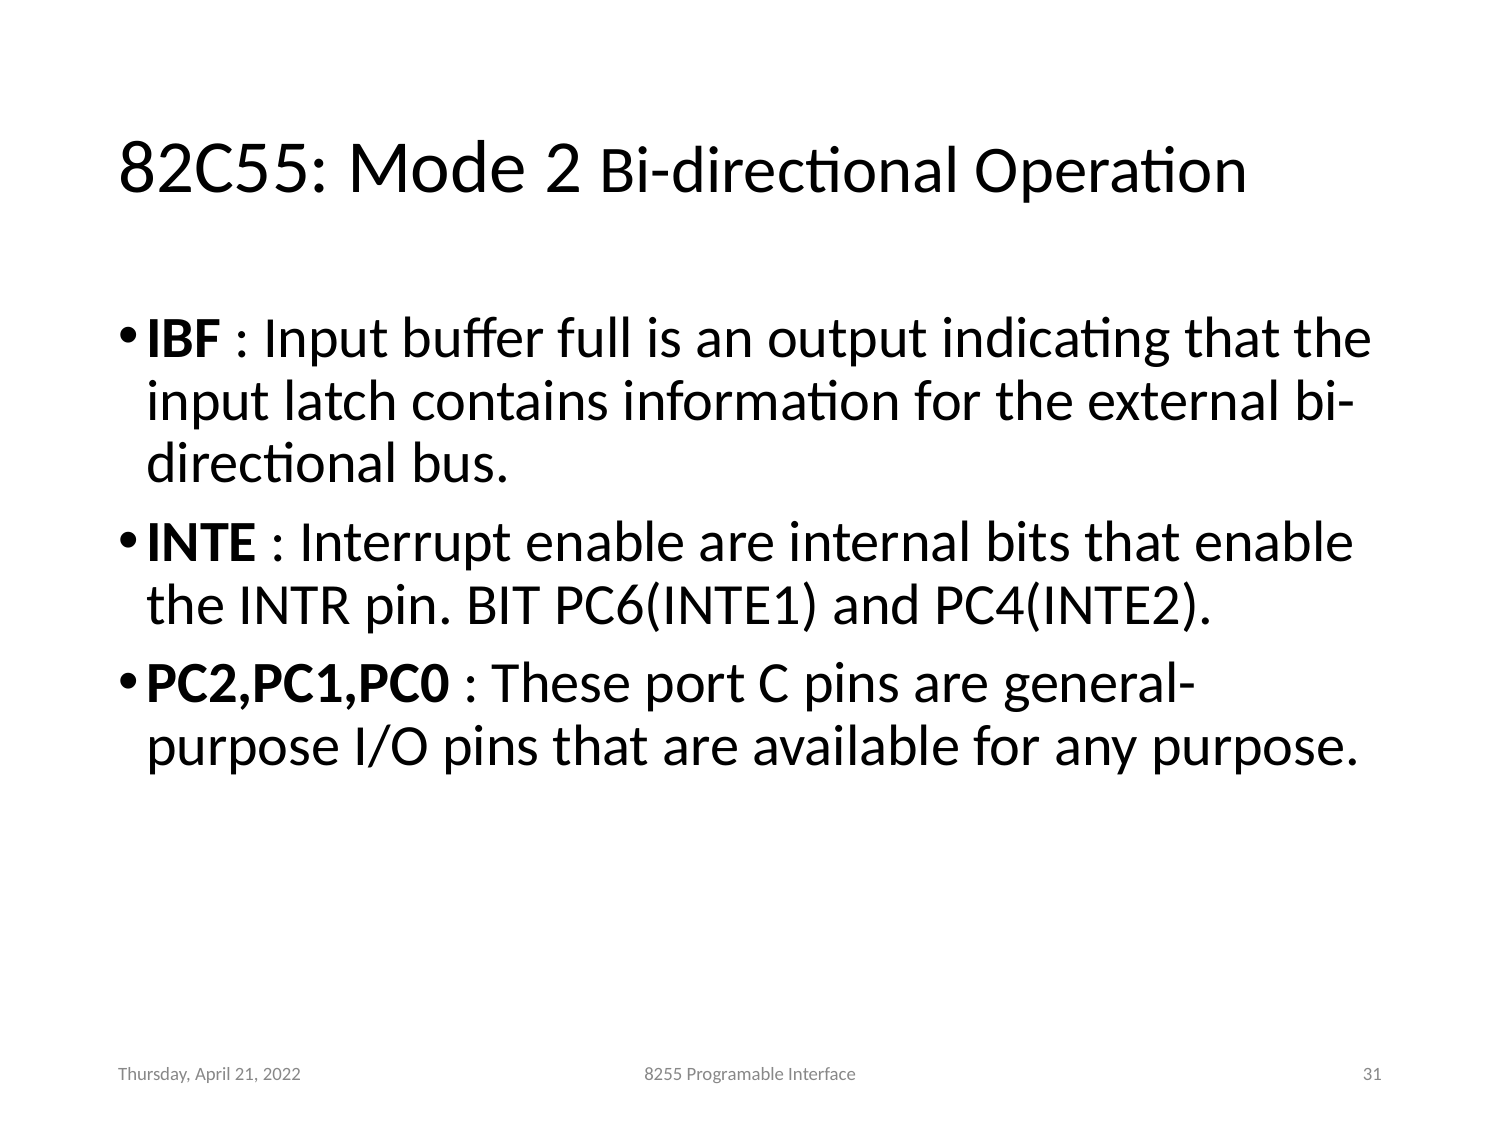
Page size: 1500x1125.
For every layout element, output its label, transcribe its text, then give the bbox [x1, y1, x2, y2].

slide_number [103, 1042, 441, 1103]
footer 8255 Programable Interface [496, 1042, 1004, 1103]
slide_number ‹#› [1059, 1042, 1397, 1103]
title 82C55: Mode 2 Bi-directional Operation [103, 59, 1397, 278]
list IBF : Input buffer full is an output indicating that the input latch contains information for the external bi-directional bus. INTE : Interrupt enable are internal bits that enable the INTR pin. BIT PC6(INTE1) and PC4(INTE2). PC2,PC1,PC0 : These port C pins are general-purpose I/O pins that are available for any purpose. [103, 299, 1397, 1014]
